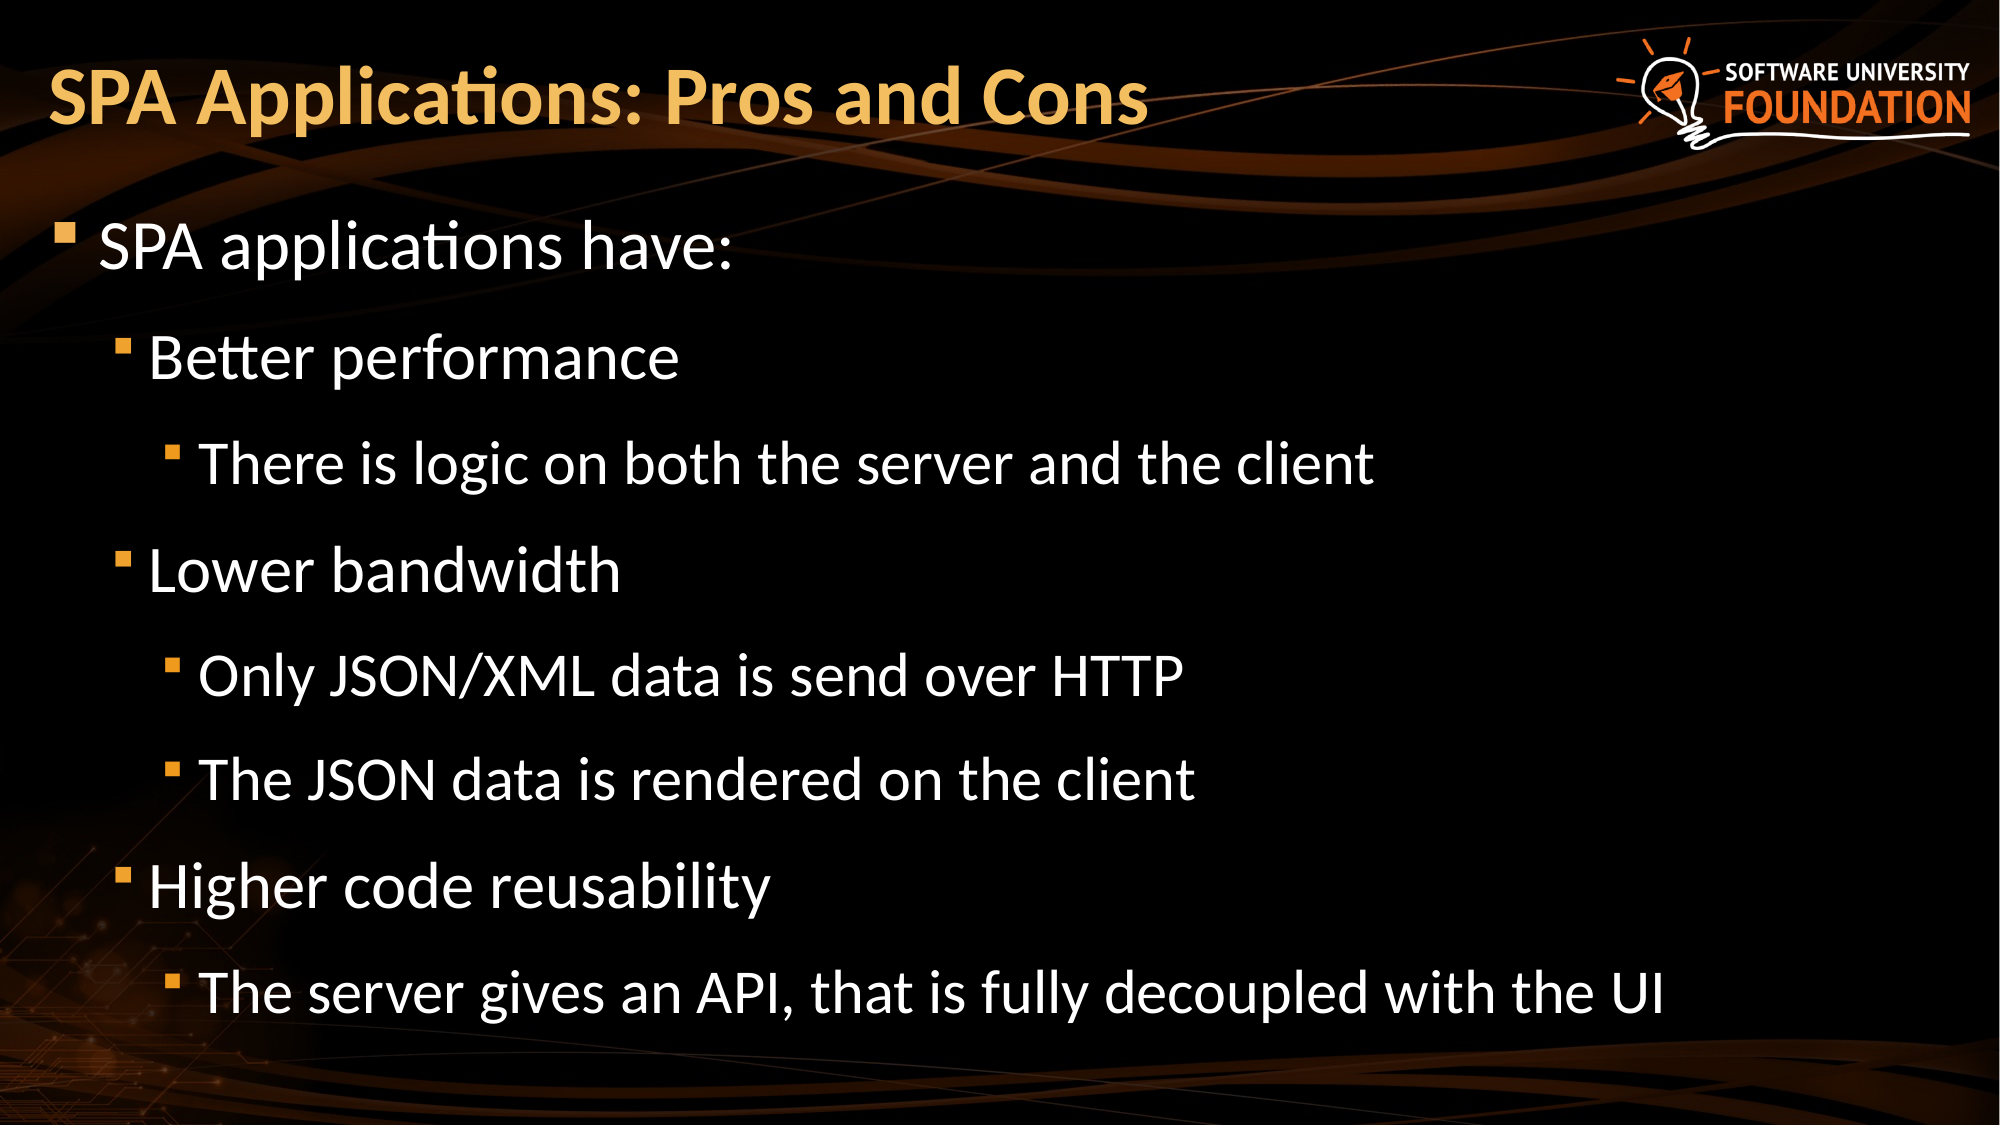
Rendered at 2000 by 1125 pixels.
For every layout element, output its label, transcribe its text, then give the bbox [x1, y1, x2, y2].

picture [0, 0, 2000, 1125]
title SPA Applications: Pros and Cons [30, 6, 1602, 189]
list SPA applications have: Better performance There is logic on both the server and the client Lower bandwidth Only JSON/XML data is send over HTTP The JSON data is rendered on the client Higher code reusability The server gives an API, that is fully decoupled with the UI [31, 188, 1968, 1103]
